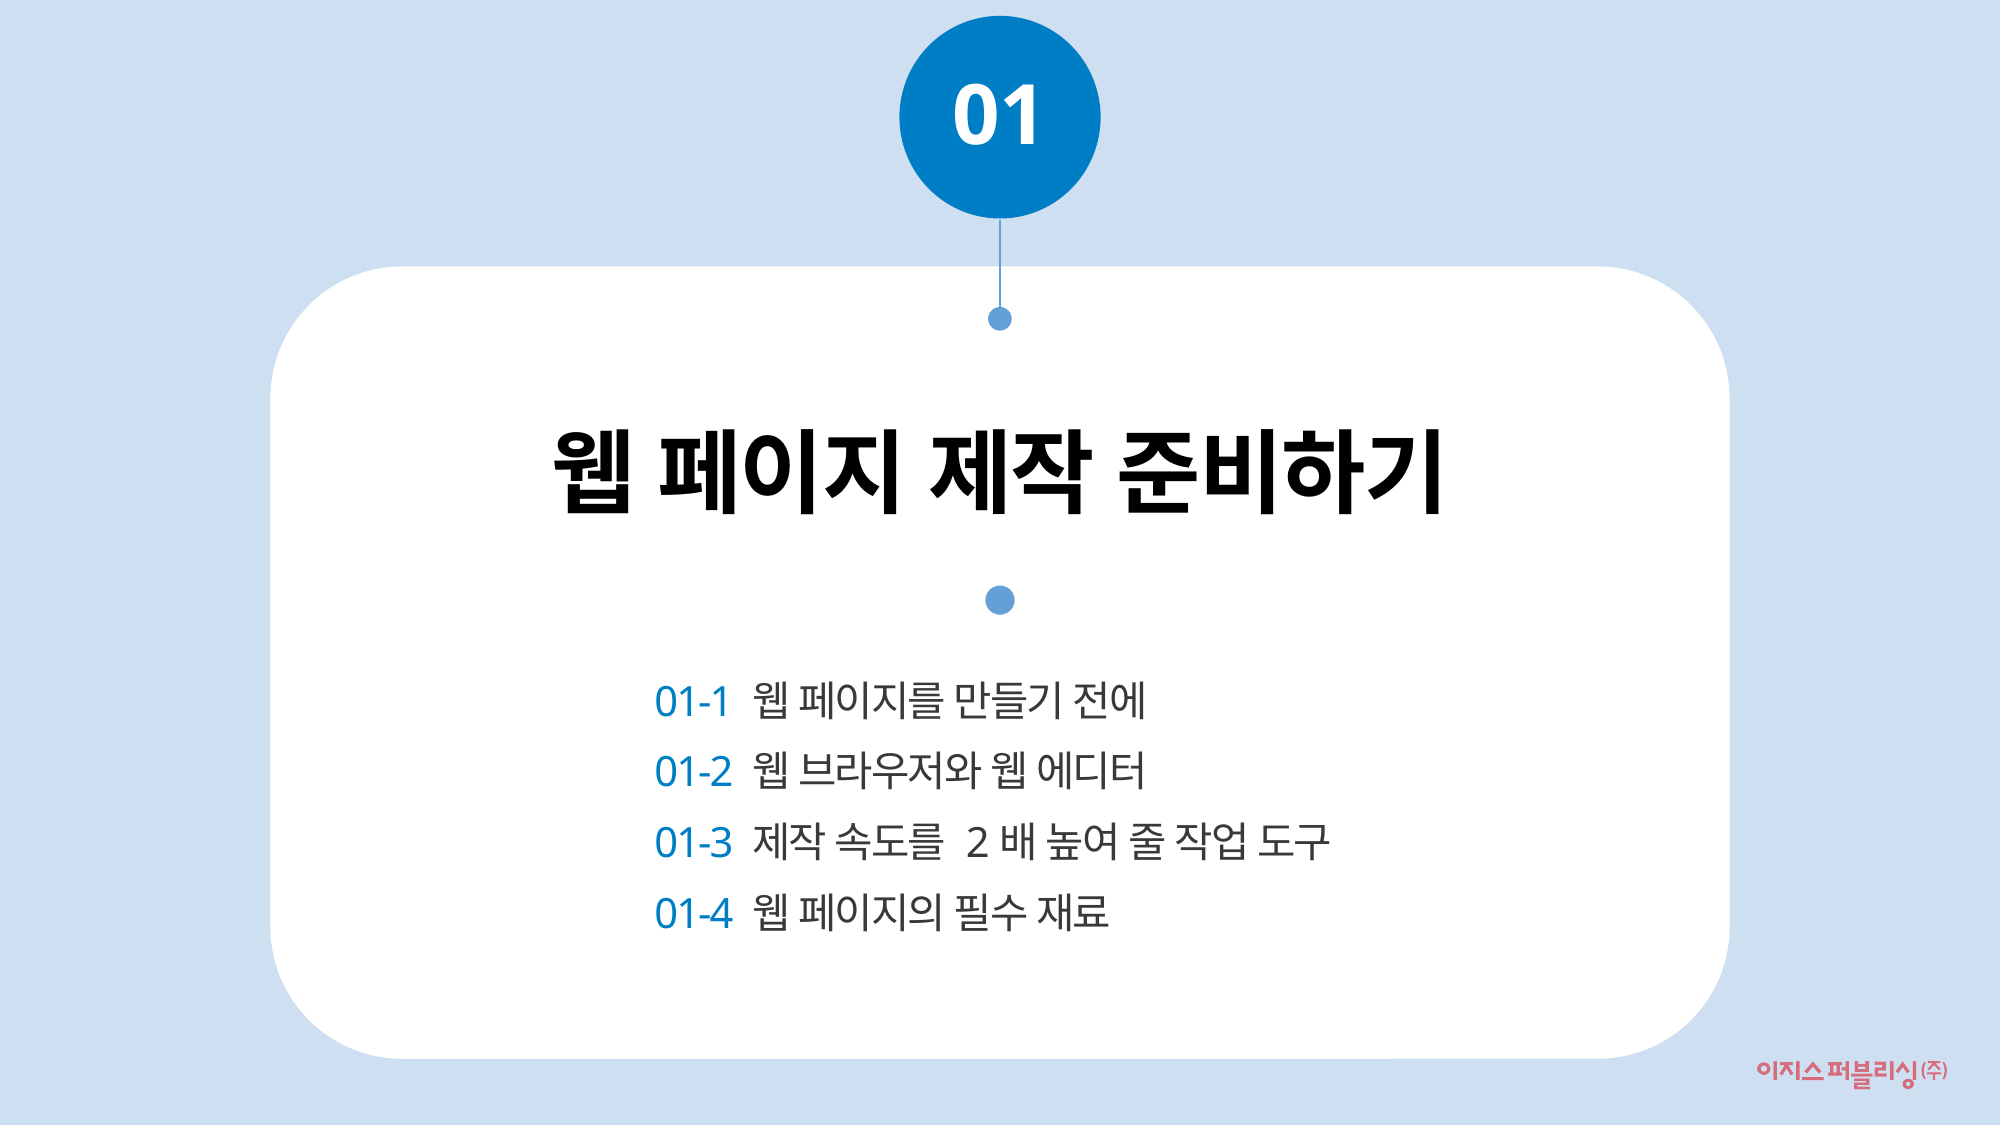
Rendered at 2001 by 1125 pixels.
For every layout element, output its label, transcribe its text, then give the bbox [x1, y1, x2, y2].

list 01-1 웹 페이지를 만들기 전에 01-2 웹 브라우저와 웹 에디터 01-3 제작 속도를 2배 높여 줄 작업 도구 01-4 웹 페이지의 필수 재료 [639, 666, 1361, 968]
list 01 [891, 65, 1109, 157]
list 웹 페이지 제작 준비하기 [450, 371, 1550, 534]
